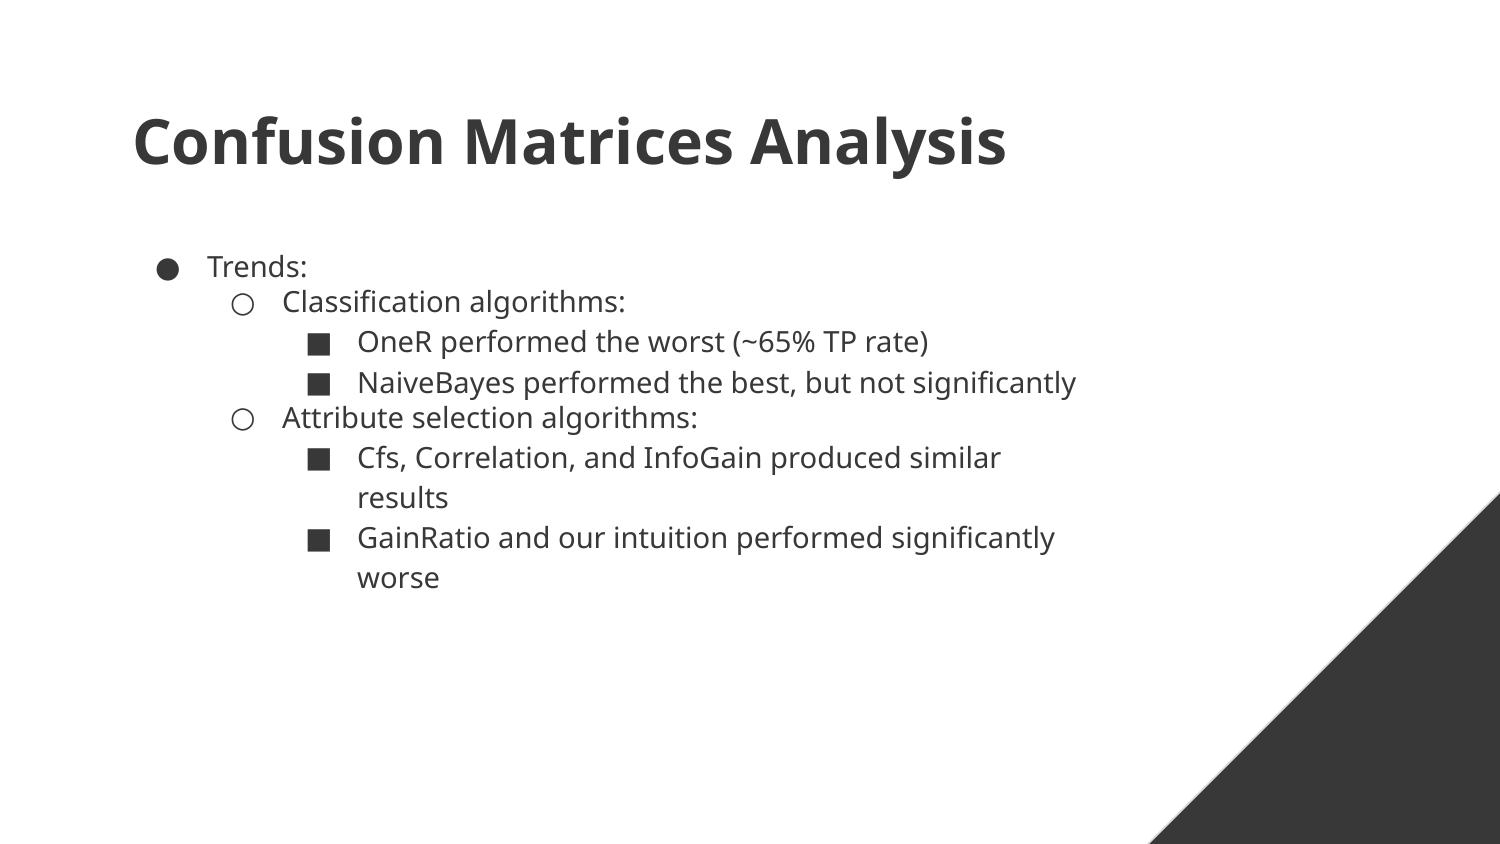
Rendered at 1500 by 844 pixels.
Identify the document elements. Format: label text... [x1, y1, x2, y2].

list Trends: Classification algorithms: OneR performed the worst (~65% TP rate) NaiveBayes performed the best, but not significantly Attribute selection algorithms: Cfs, Correlation, and InfoGain produced similar results GainRatio and our intuition performed significantly worse [116, 233, 1114, 769]
title Confusion Matrices Analysis [116, 87, 1190, 174]
